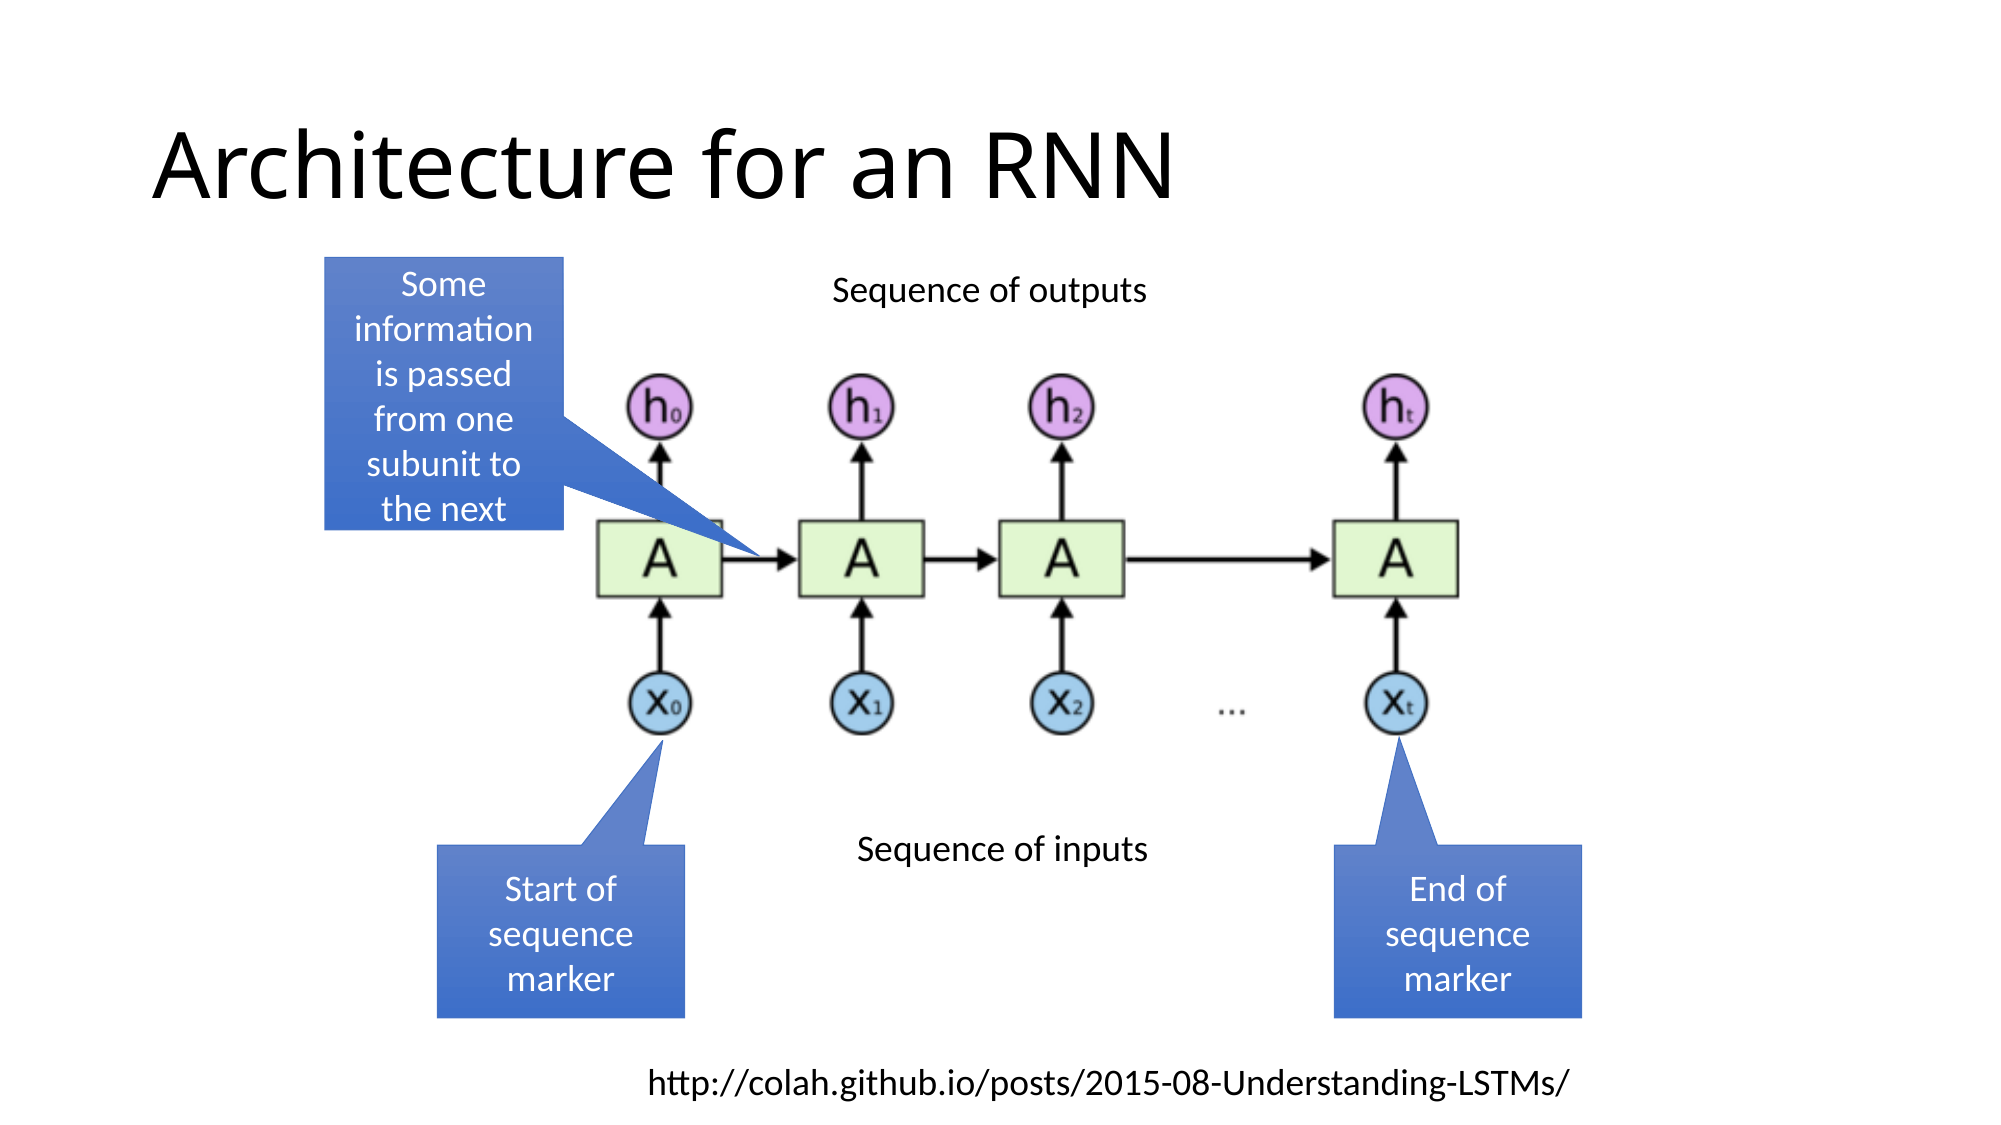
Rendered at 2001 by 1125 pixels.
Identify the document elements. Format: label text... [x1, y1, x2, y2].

picture [563, 351, 1518, 765]
text_box Some information is passed from one subunit to the next [324, 256, 564, 531]
title Architecture for an RNN [137, 59, 1863, 278]
text_box http://colah.github.io/posts/2015-08-Understanding-LSTMs/ [632, 1050, 1586, 1111]
text_box Sequence of outputs [817, 257, 1163, 318]
text_box End of sequence marker [1333, 765, 1583, 1019]
text_box Start of sequence marker [436, 765, 686, 1019]
text_box Sequence of inputs [842, 816, 1164, 877]
